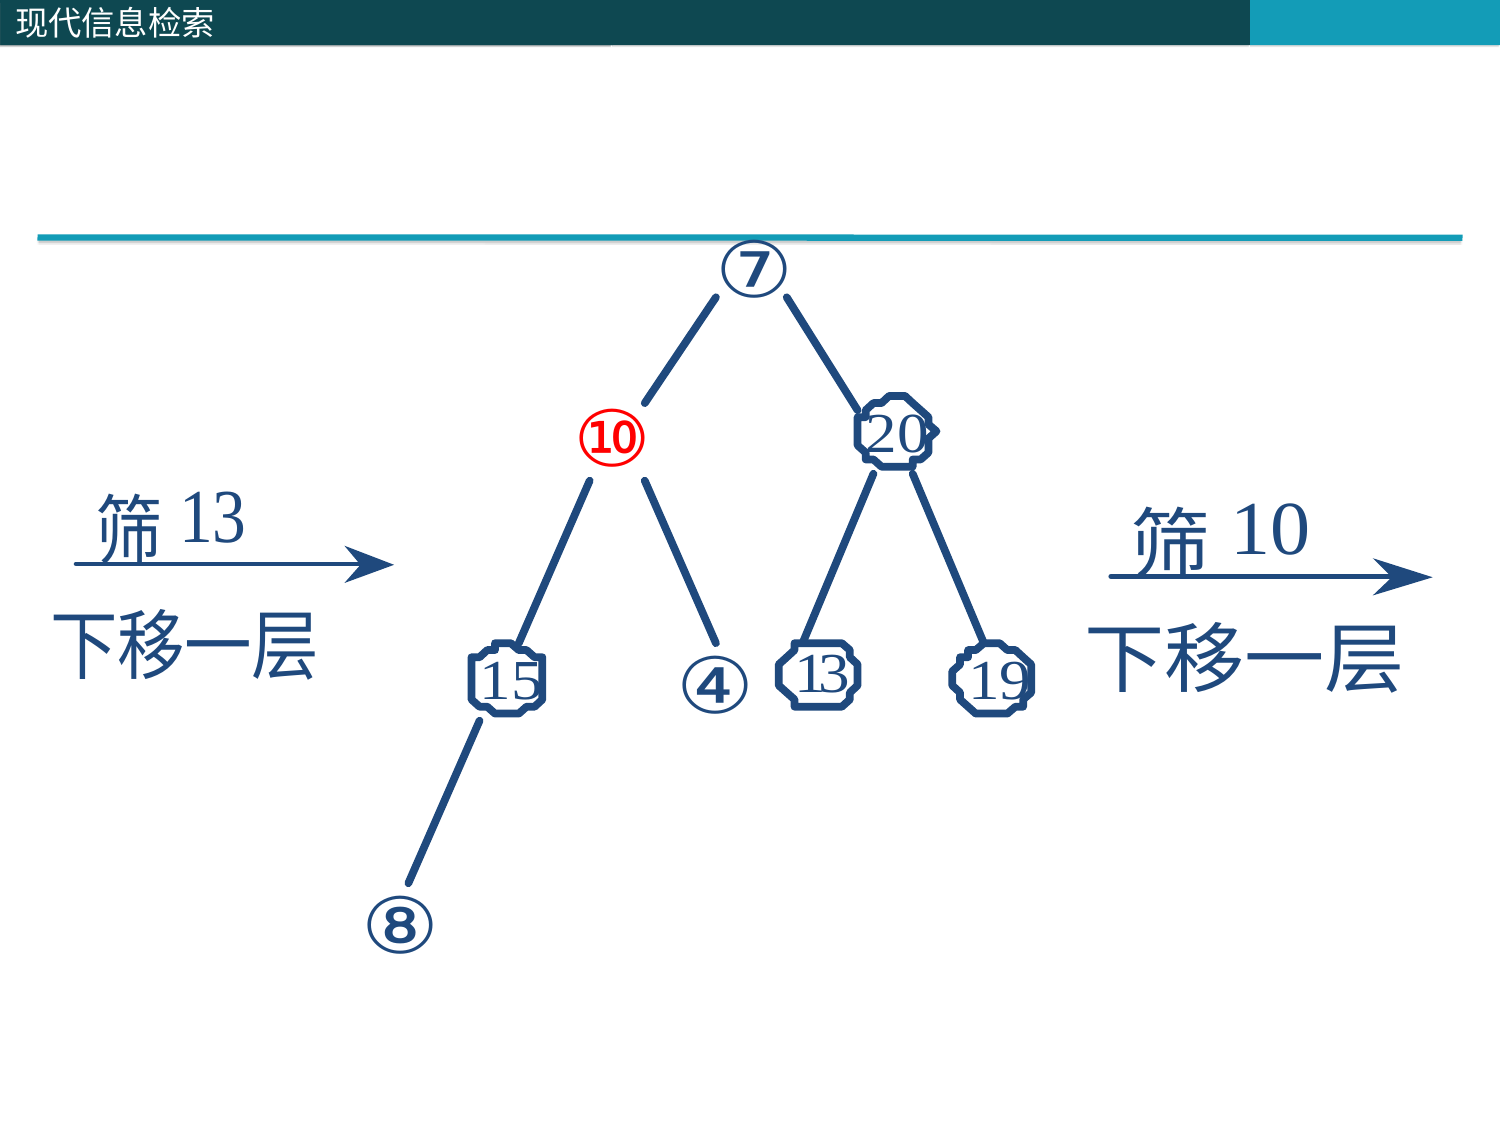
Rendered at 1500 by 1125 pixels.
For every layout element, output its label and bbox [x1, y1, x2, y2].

text_box [337, 212, 1063, 976]
text_box [49, 462, 332, 701]
text_box [1087, 474, 1451, 713]
